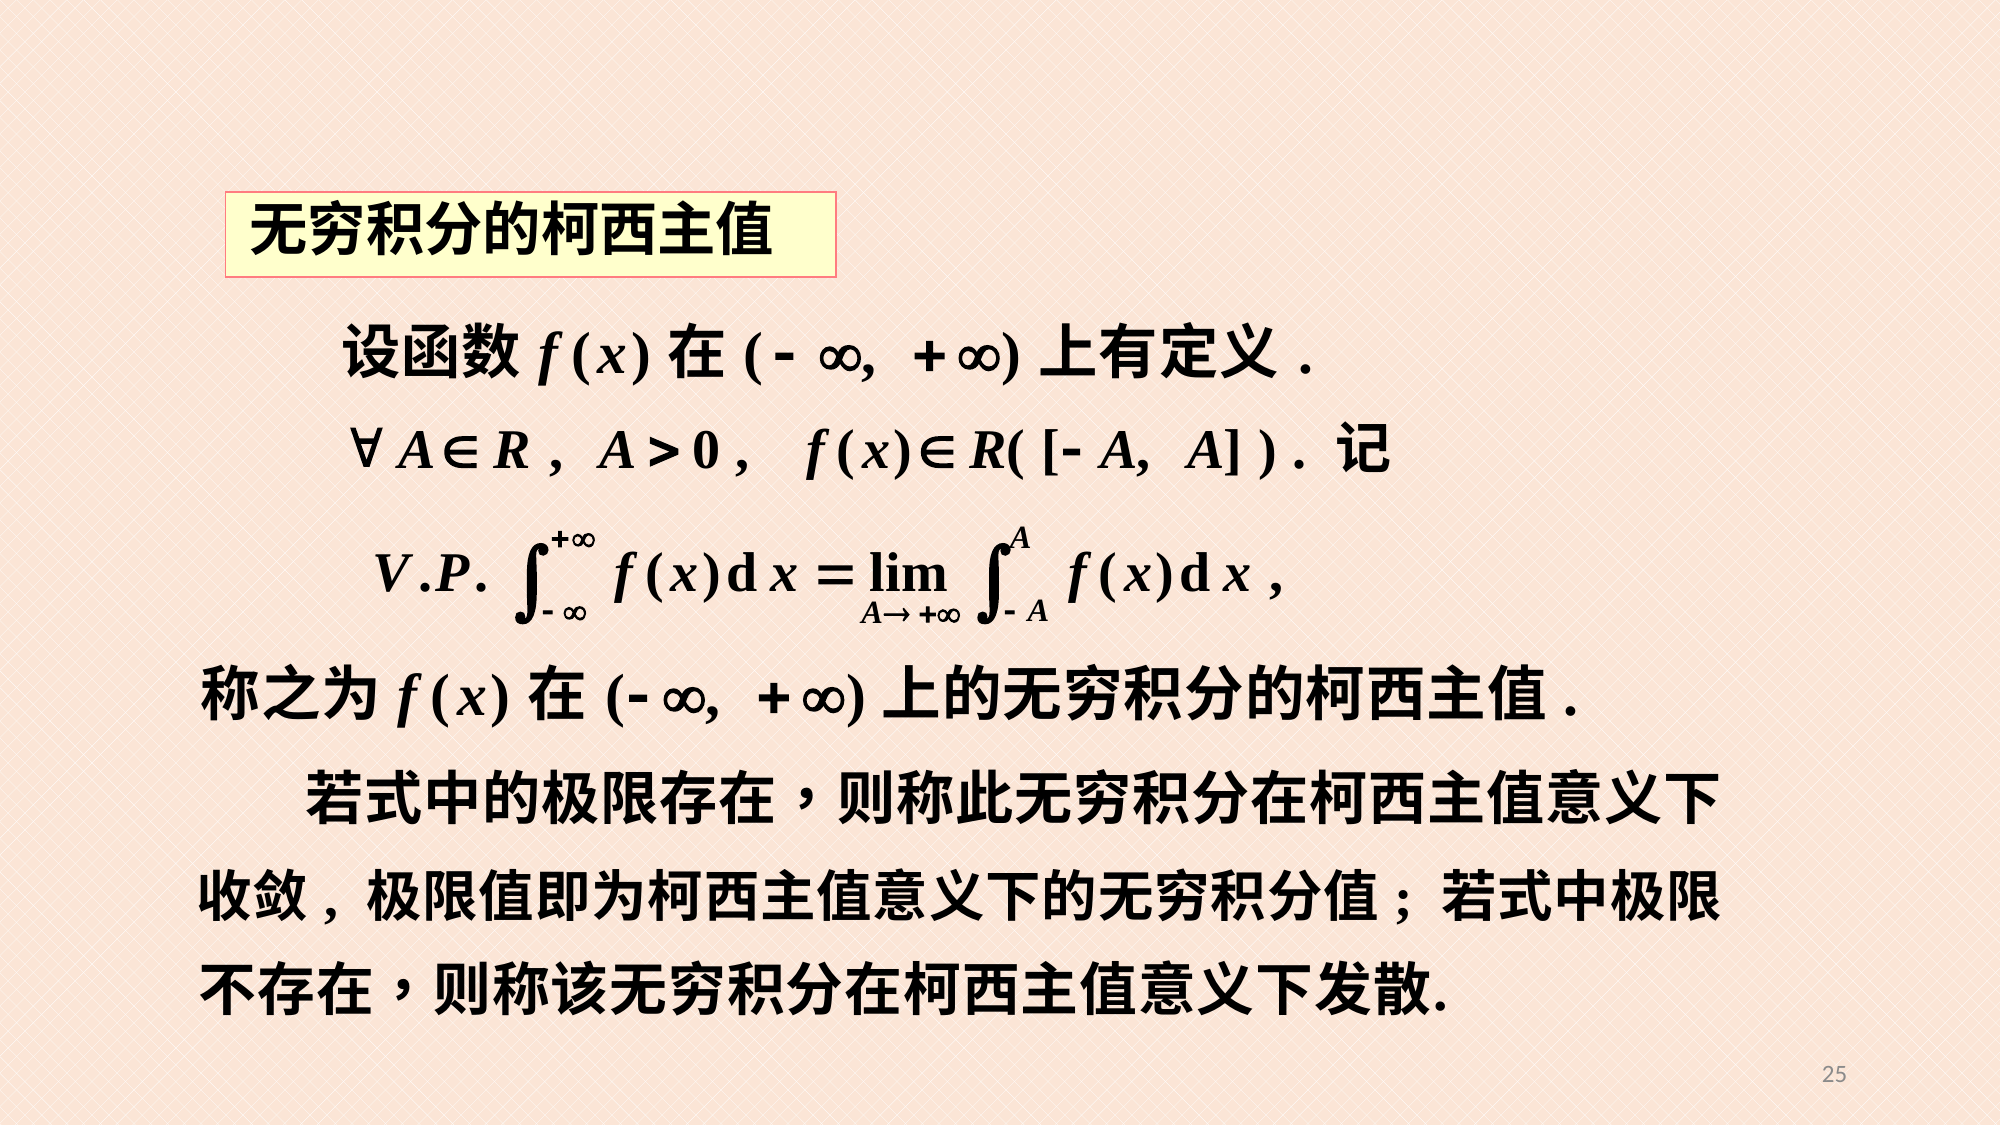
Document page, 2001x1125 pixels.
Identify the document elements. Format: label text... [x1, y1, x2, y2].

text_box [191, 952, 1455, 1030]
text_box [225, 185, 837, 278]
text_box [335, 313, 1359, 398]
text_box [191, 860, 1763, 940]
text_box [370, 512, 1324, 639]
slide_number 25 [1412, 1042, 1863, 1103]
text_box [192, 655, 1624, 741]
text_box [335, 412, 1432, 492]
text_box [298, 761, 1729, 840]
